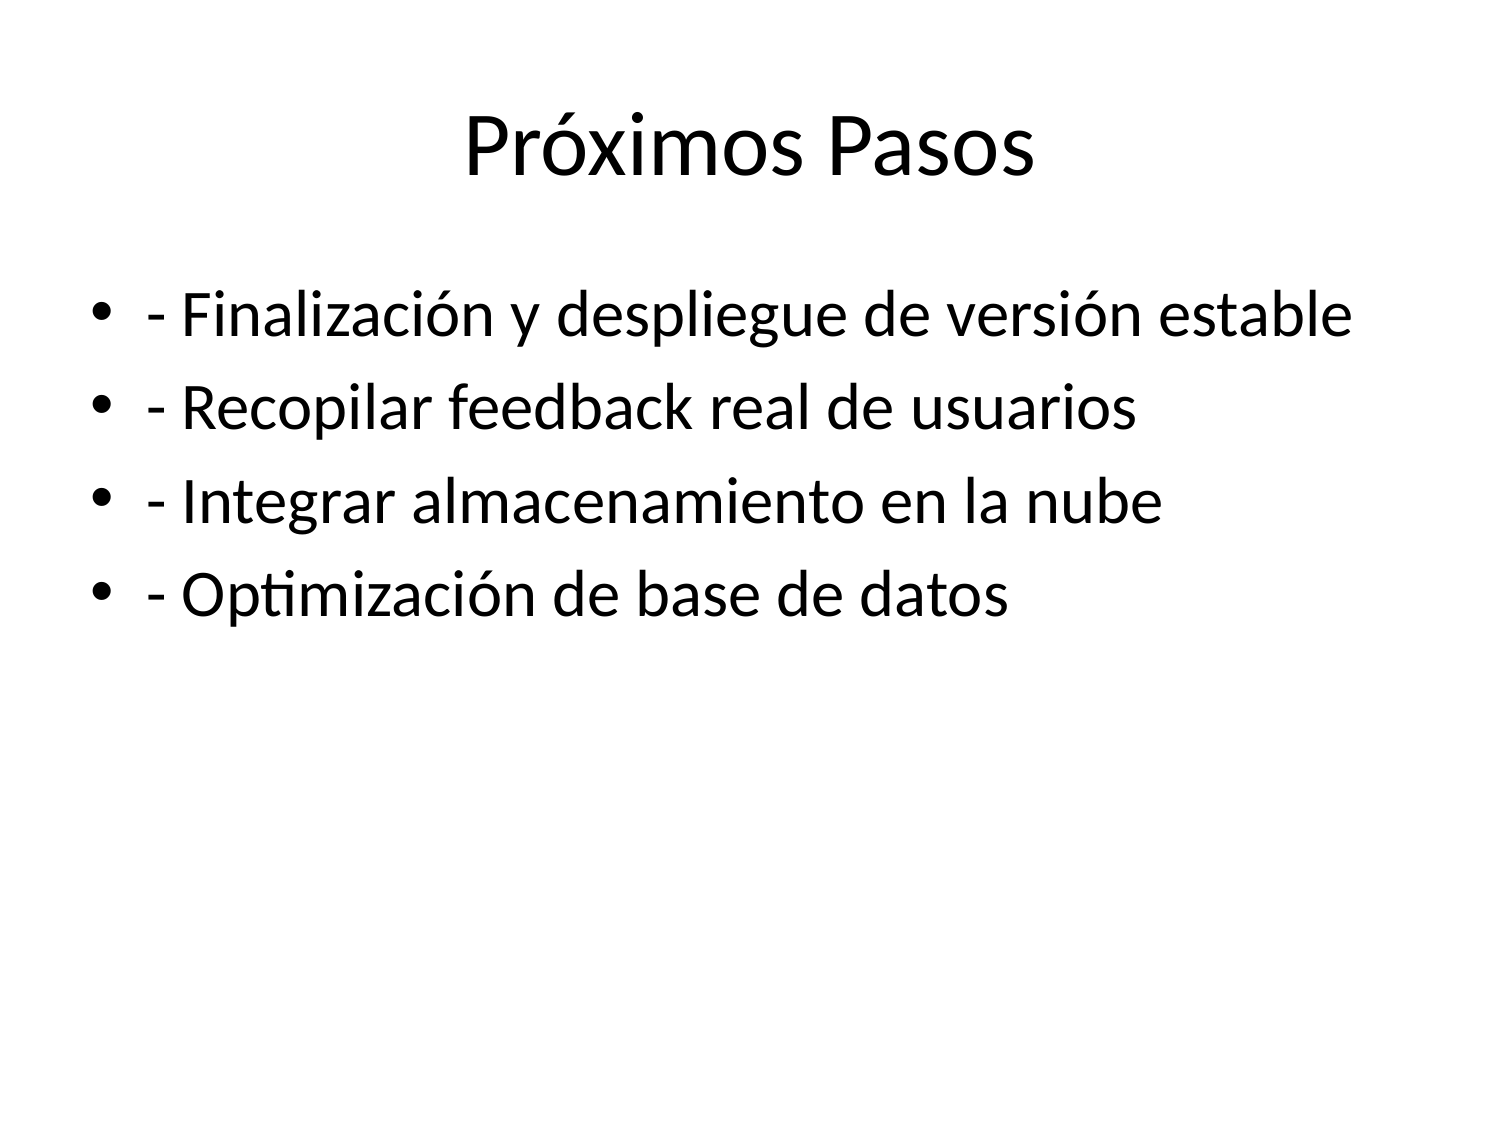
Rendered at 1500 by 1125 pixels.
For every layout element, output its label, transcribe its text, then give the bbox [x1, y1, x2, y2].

list - Finalización y despliegue de versión estable - Recopilar feedback real de usuarios - Integrar almacenamiento en la nube - Optimización de base de datos [75, 262, 1425, 1005]
title Próximos Pasos [75, 45, 1425, 233]
